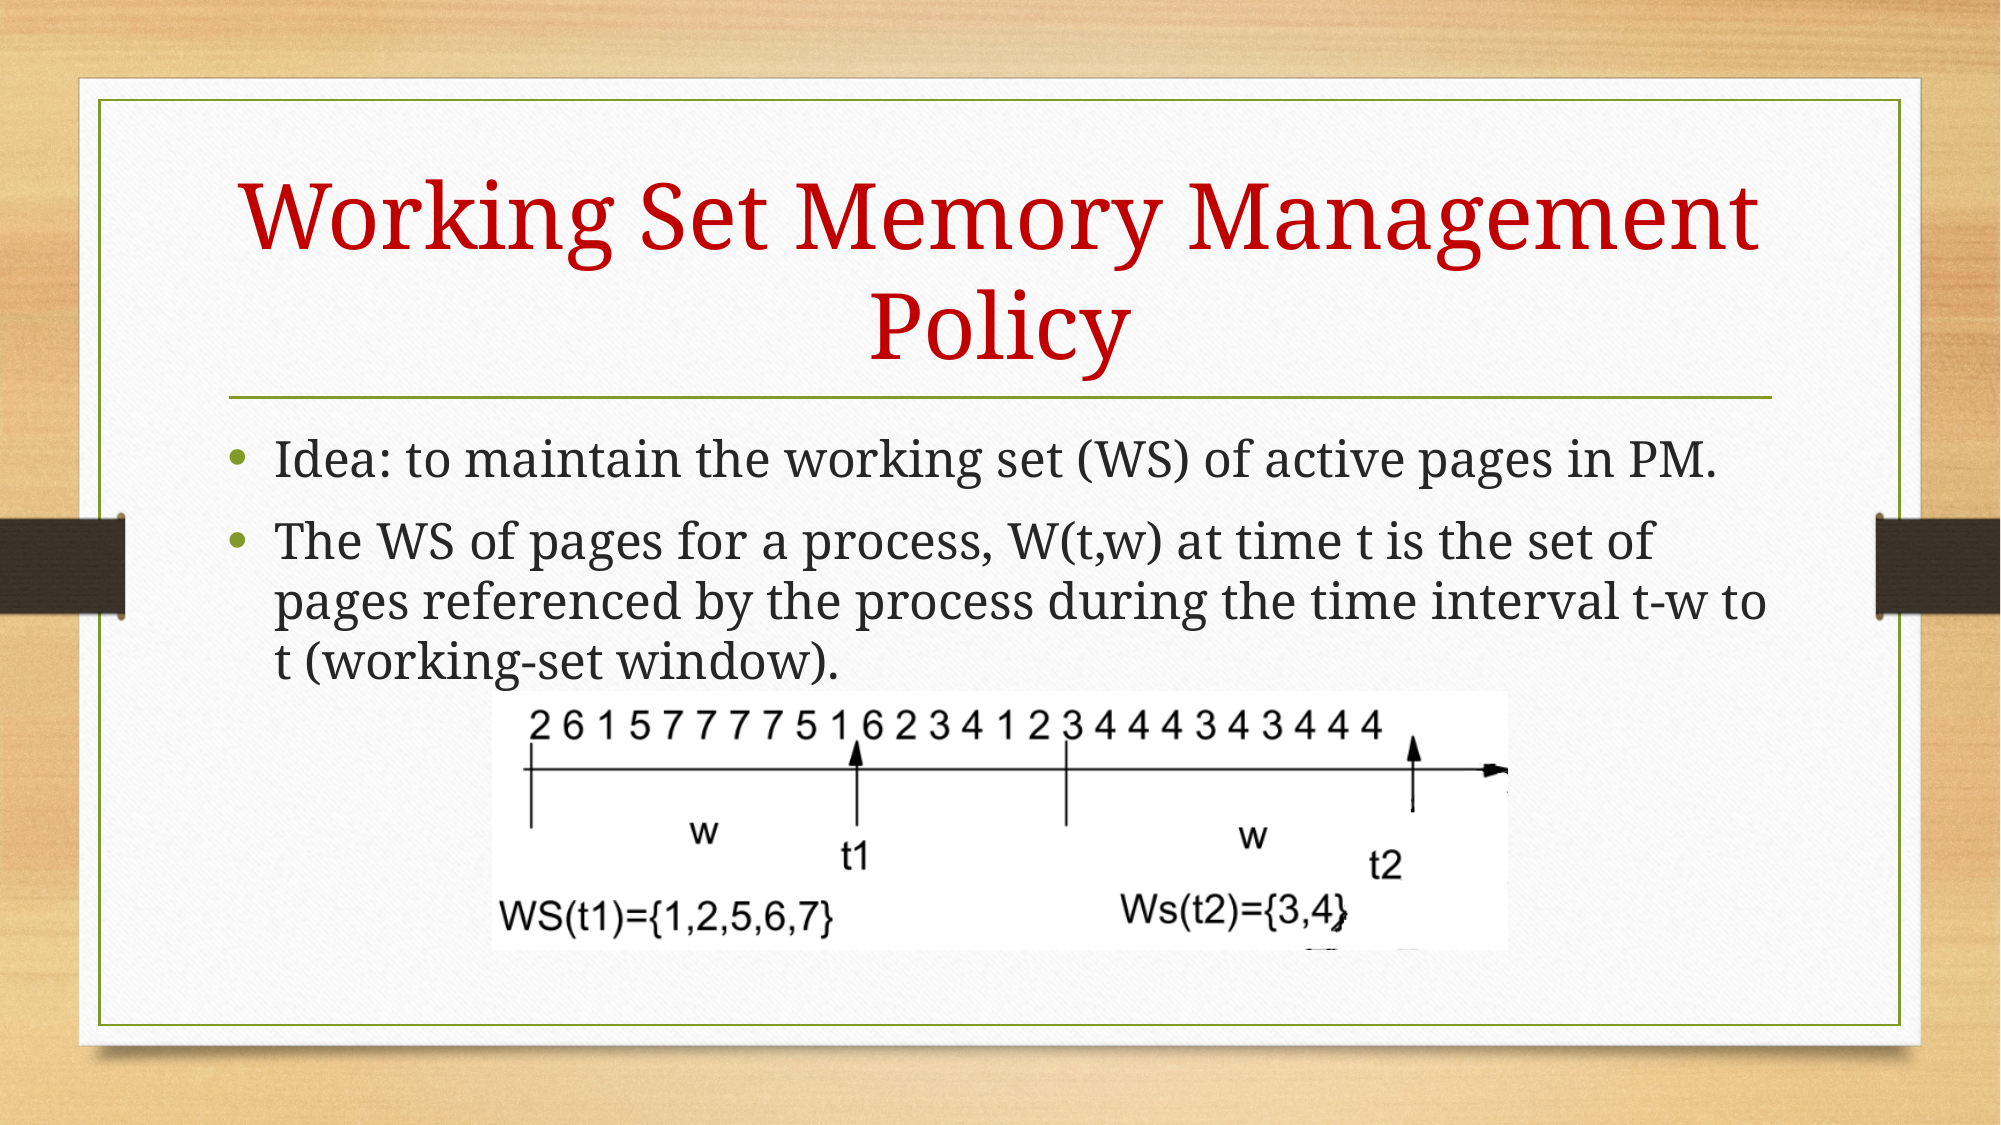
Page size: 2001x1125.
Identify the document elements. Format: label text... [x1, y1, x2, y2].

list Idea: to maintain the working set (WS) of active pages in PM. The WS of pages for a process, W(t,w) at time t is the set of pages referenced by the process during the time interval t-w to t (working-set window). [212, 419, 1788, 964]
title Working Set Memory Management Policy [212, 161, 1788, 375]
picture [0, 0, 2001, 1125]
